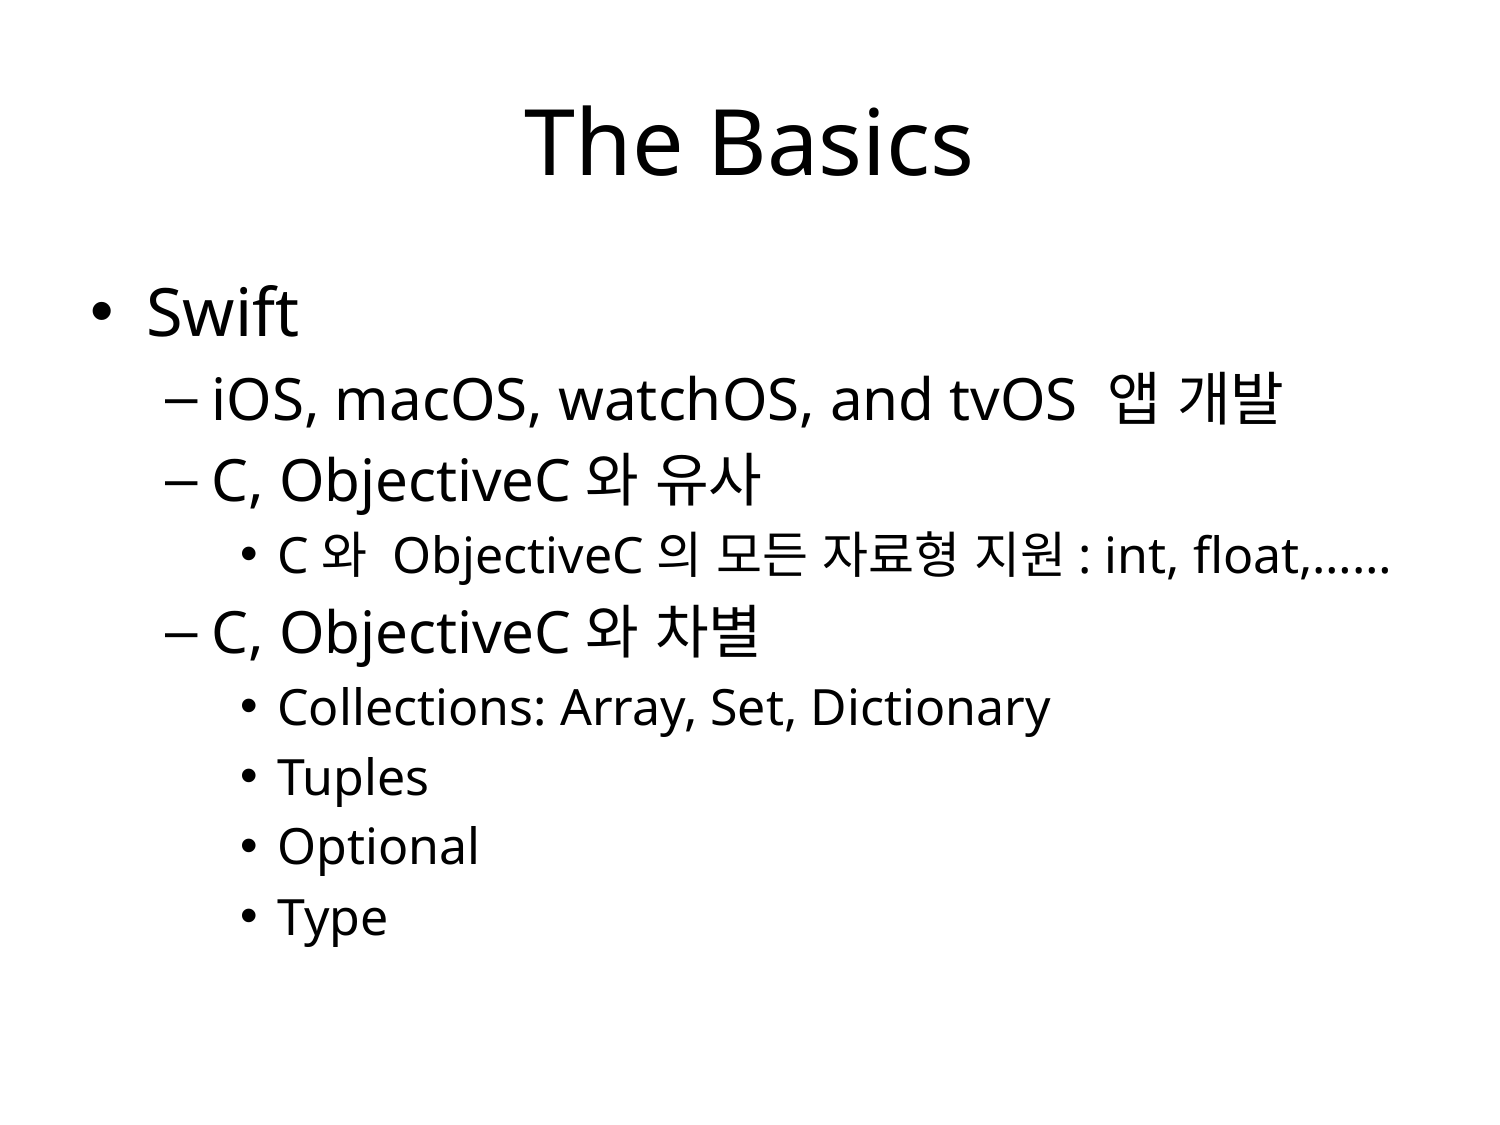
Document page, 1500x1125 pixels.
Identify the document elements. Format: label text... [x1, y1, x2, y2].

list Swift iOS, macOS, watchOS, and tvOS 앱 개발 C, ObjectiveC와 유사 C와 ObjectiveC의 모든 자료형 지원: int, float,…… C, ObjectiveC와 차별 Collections: Array, Set, Dictionary Tuples Optional Type [75, 262, 1425, 1005]
title The Basics [75, 45, 1425, 233]
